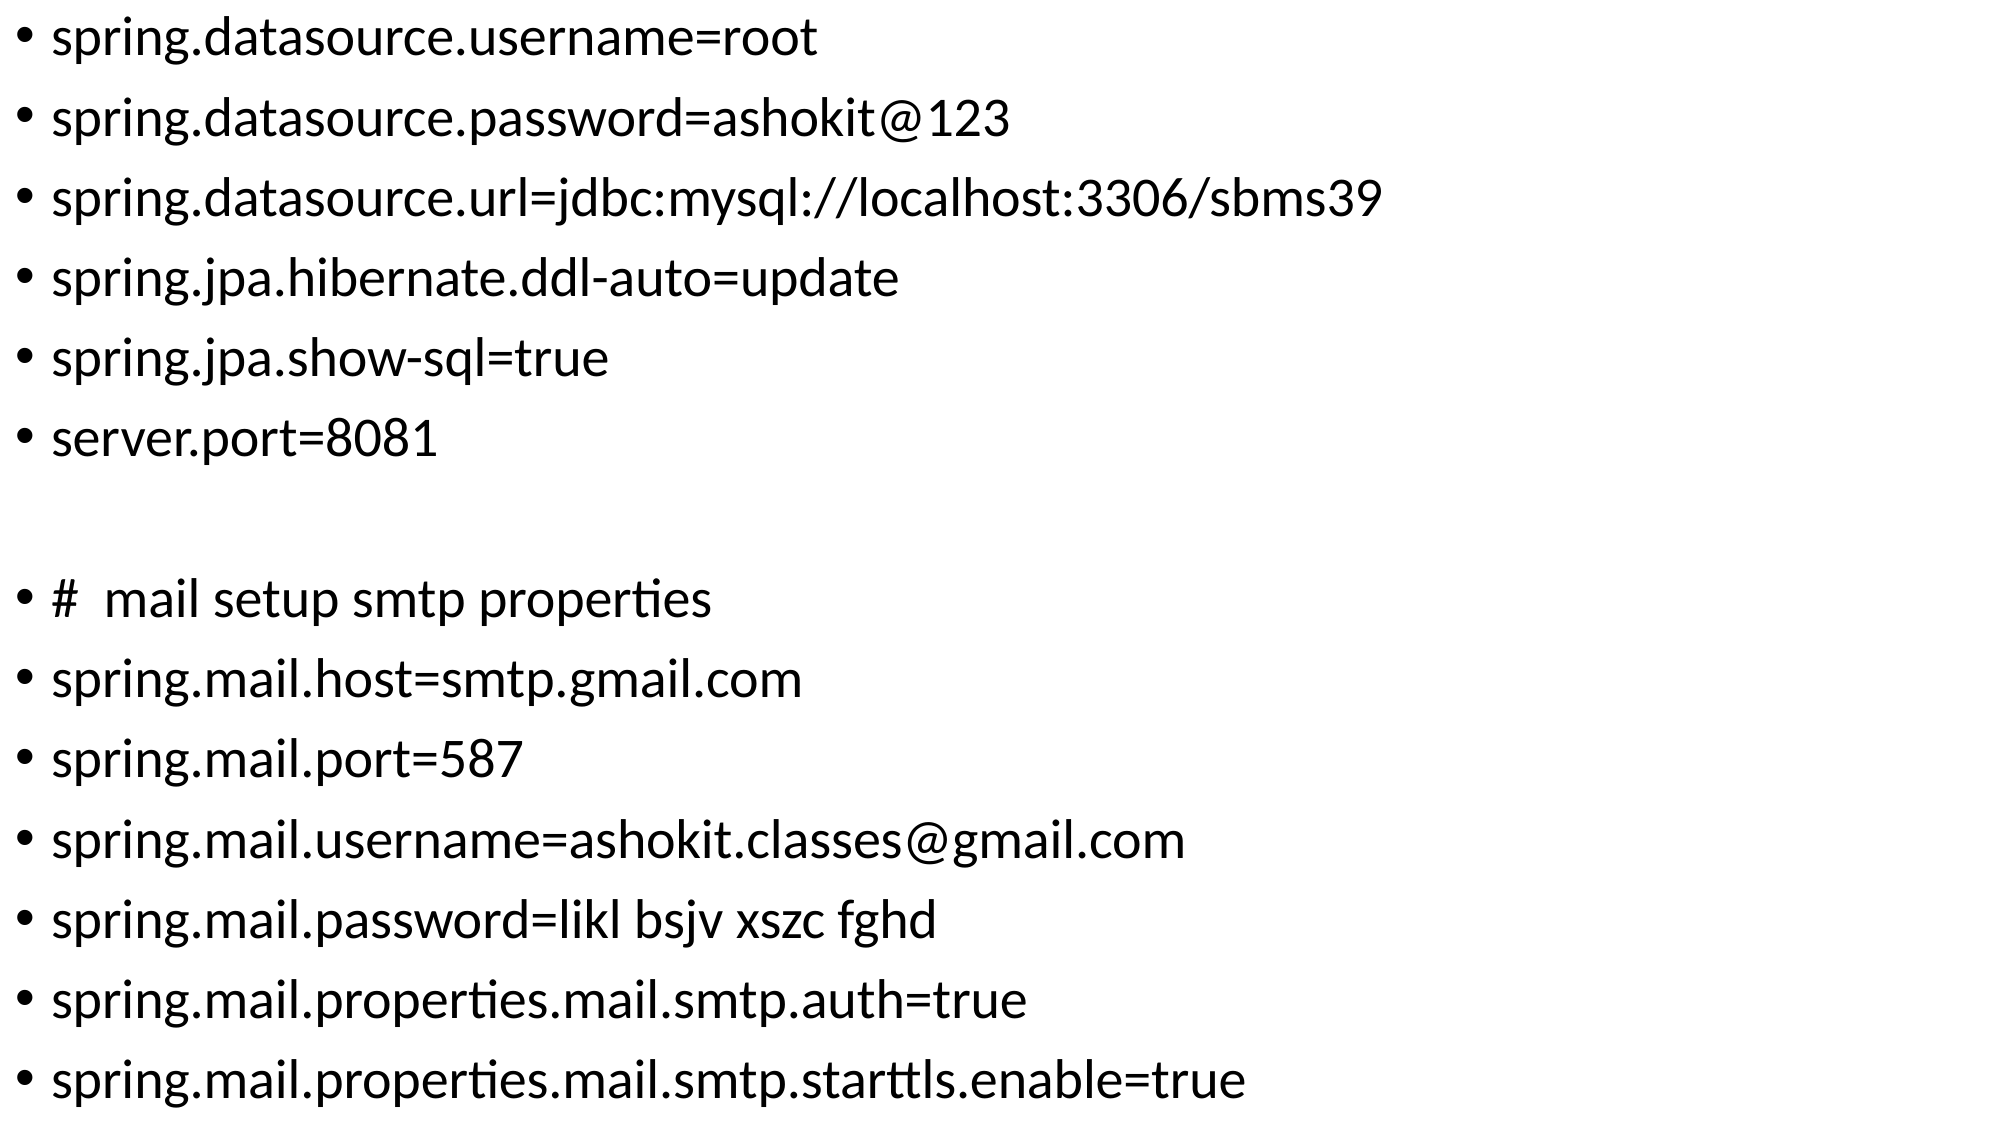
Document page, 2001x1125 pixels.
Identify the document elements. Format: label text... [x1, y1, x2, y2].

list spring.datasource.username=root spring.datasource.password=ashokit@123 spring.datasource.url=jdbc:mysql://localhost:3306/sbms39 spring.jpa.hibernate.ddl-auto=update spring.jpa.show-sql=true server.port=8081 # mail setup smtp properties spring.mail.host=smtp.gmail.com spring.mail.port=587 spring.mail.username=ashokit.classes@gmail.com spring.mail.password=likl bsjv xszc fghd spring.mail.properties.mail.smtp.auth=true spring.mail.properties.mail.smtp.starttls.enable=true [0, 0, 2000, 1125]
